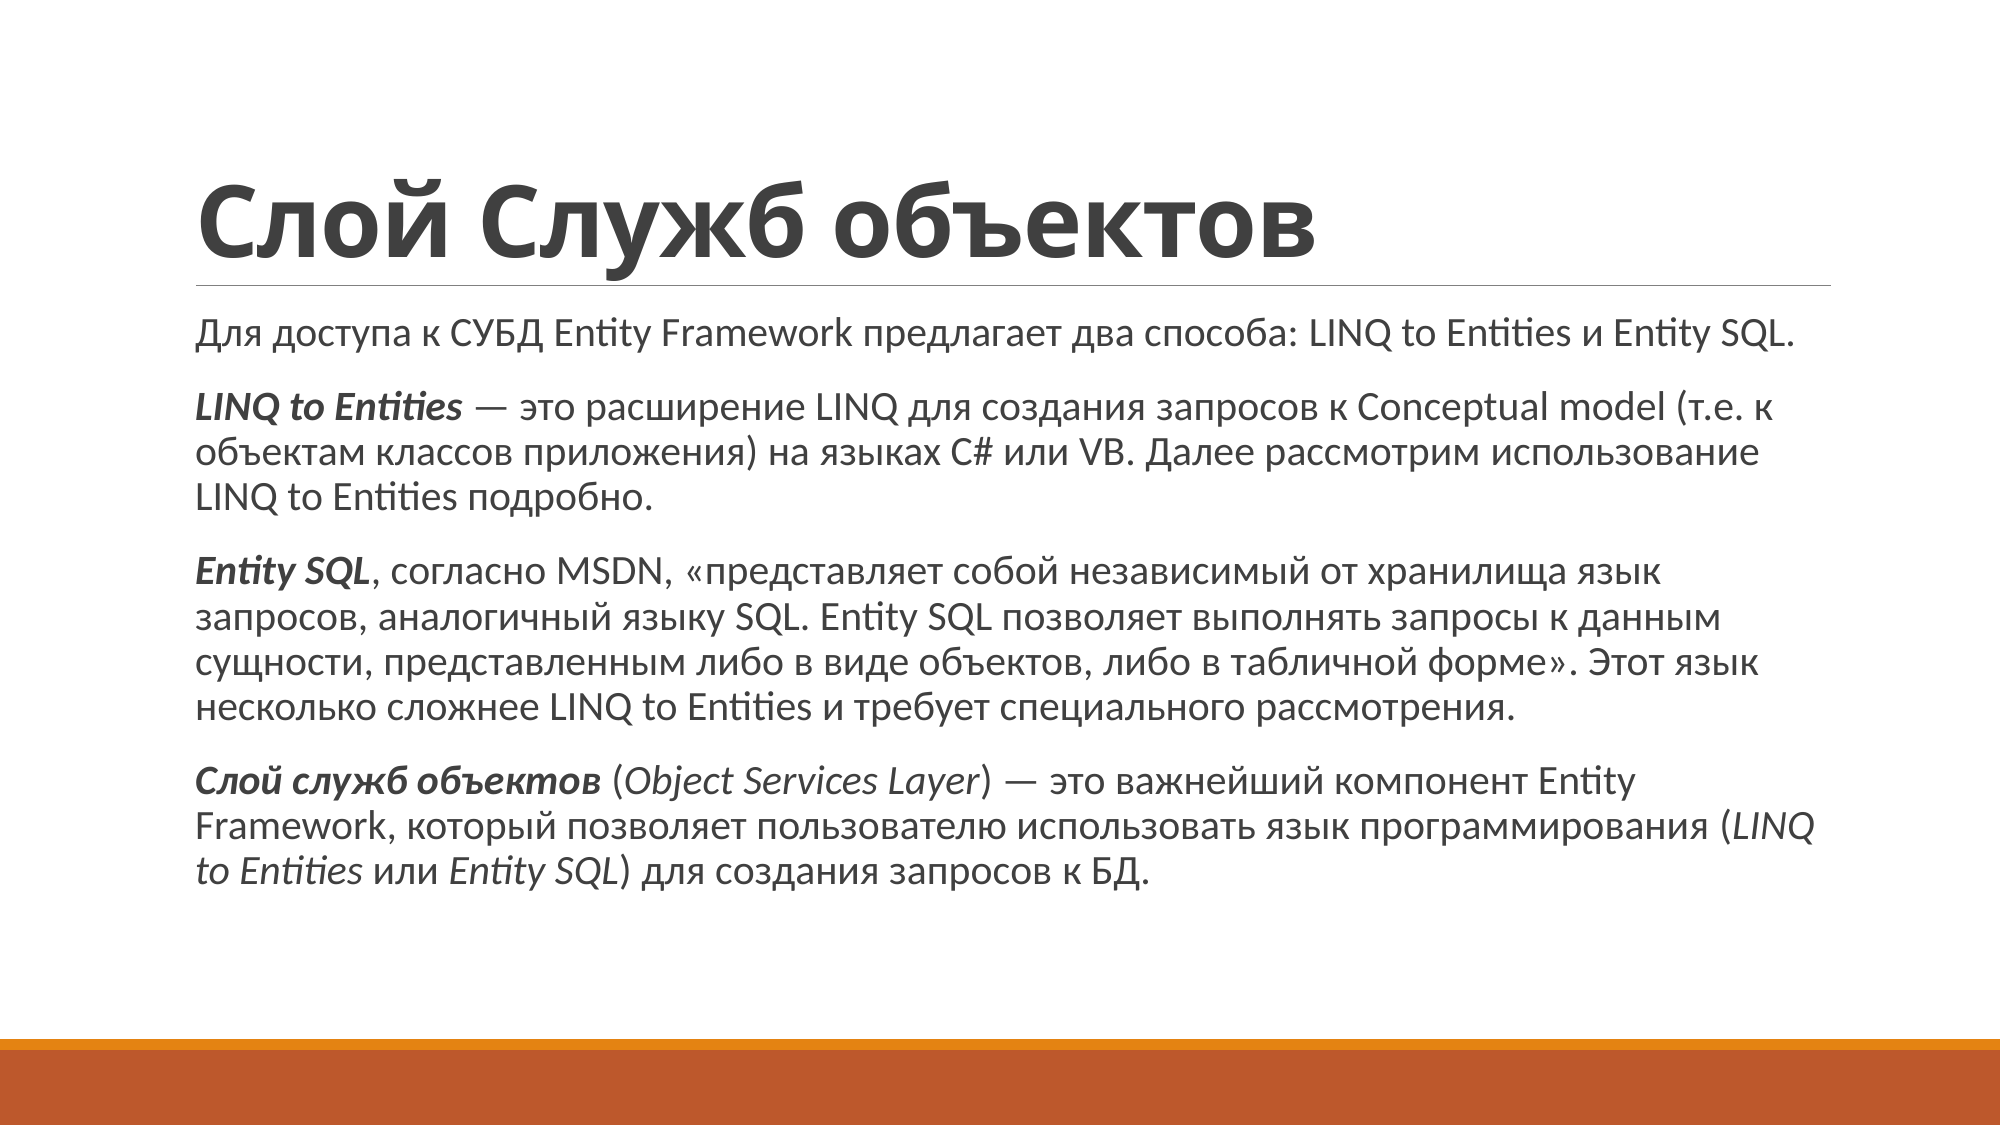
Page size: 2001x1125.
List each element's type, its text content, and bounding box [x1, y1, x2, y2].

list Для доступа к СУБД Entity Framework предлагает два способа: LINQ to Entities и Entity SQL. LINQ to Entities — это расширение LINQ для создания запросов к Conceptual model (т.е. к объектам классов приложения) на языках C# или VB. Далее рассмотрим использование LINQ to Entities подробно. Entity SQL, согласно MSDN, «представляет собой независимый от хранилища язык запросов, аналогичный языку SQL. Entity SQL позволяет выполнять запросы к данным сущности, представленным либо в виде объектов, либо в табличной форме». Этот язык несколько сложнее LINQ to Entities и требует специального рассмотрения. Слой служб объектов (Object Services Layer) — это важнейший компонент Entity Framework, который позволяет пользователю использовать язык программирования (LINQ to Entities или Entity SQL) для создания запросов к БД. [180, 302, 1830, 963]
title Слой Служб объектов [180, 47, 1830, 285]
